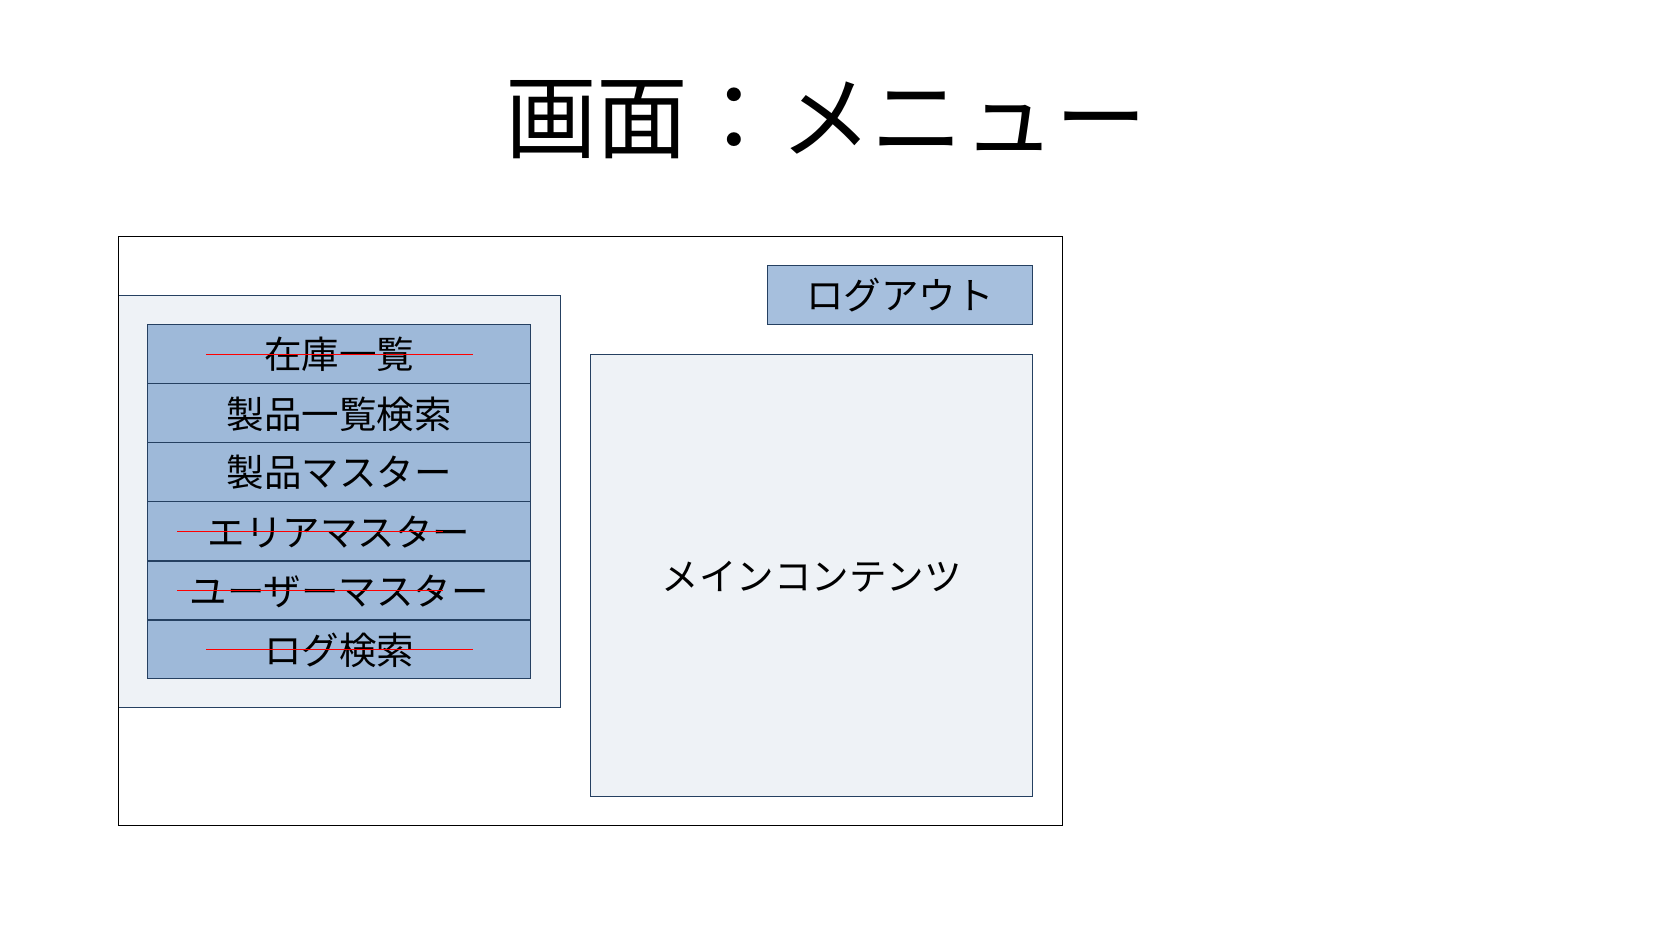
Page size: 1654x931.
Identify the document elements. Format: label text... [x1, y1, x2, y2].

text_box ユーザーマスター [147, 561, 531, 620]
text_box メインコンテンツ [590, 354, 1033, 797]
title 画面：メニュー [82, 37, 1570, 192]
text_box 製品マスター [147, 443, 531, 502]
text_box 在庫一覧 [147, 324, 531, 383]
text_box エリアマスター [147, 502, 531, 561]
text_box [118, 236, 1063, 826]
text_box ログアウト [767, 265, 1033, 325]
text_box ログ検索 [147, 620, 531, 679]
text_box 製品一覧検索 [147, 383, 531, 443]
